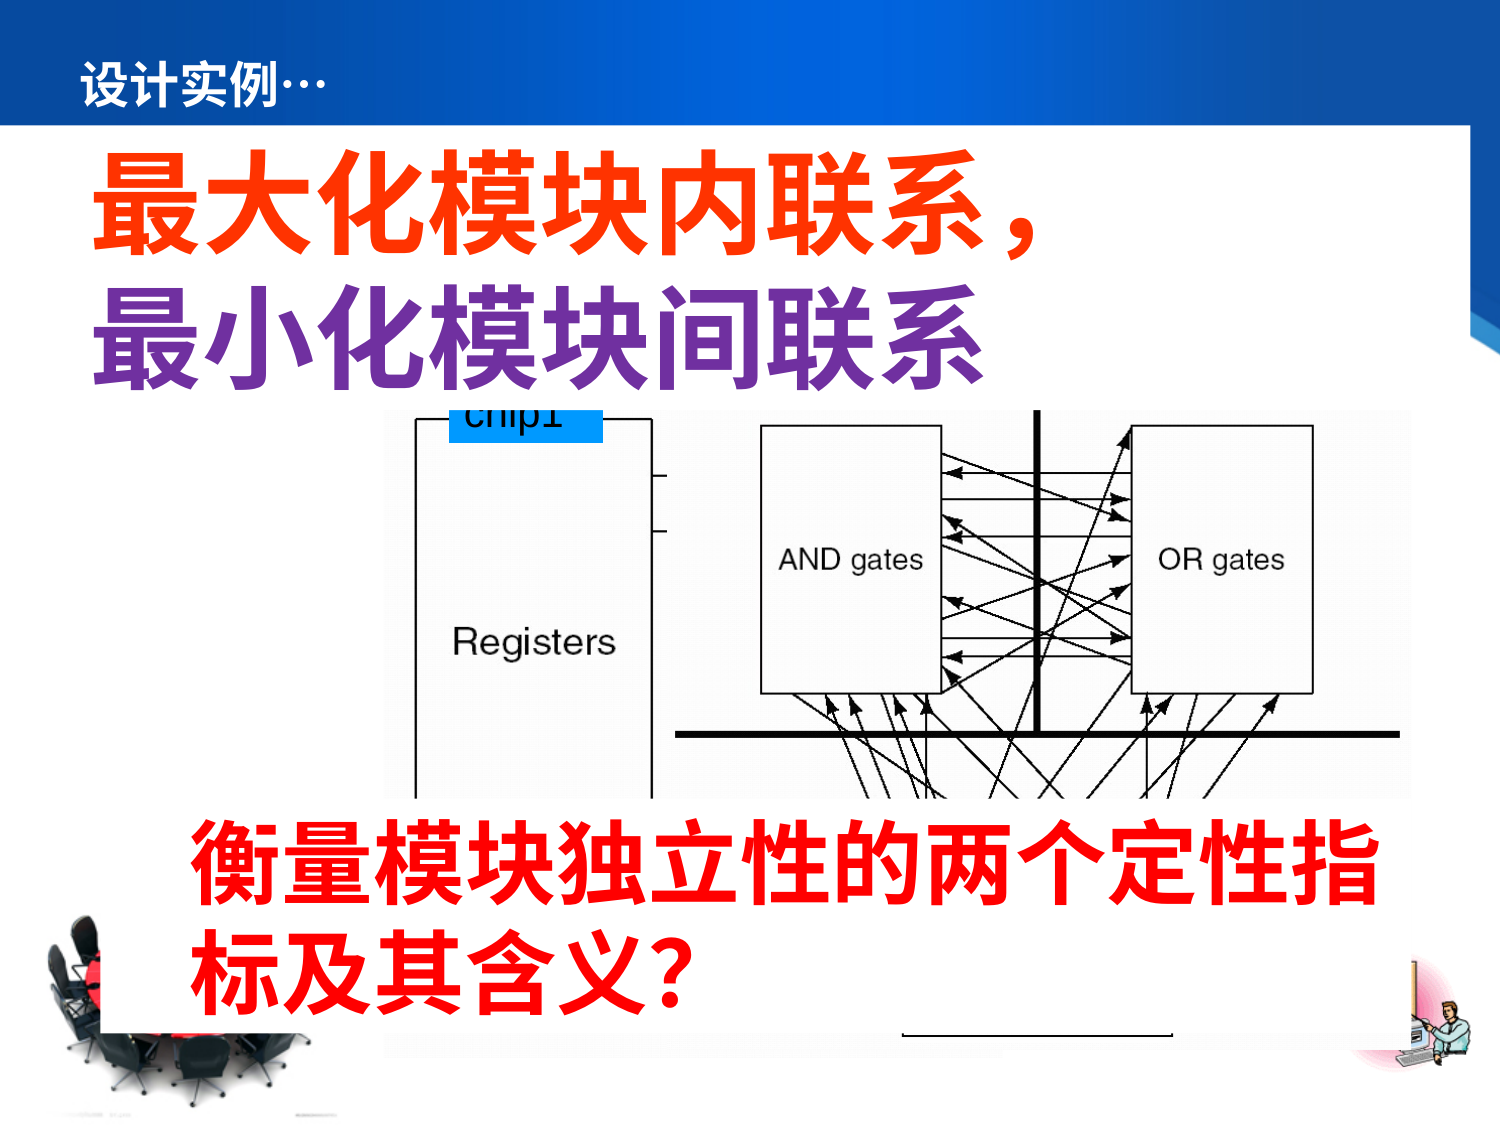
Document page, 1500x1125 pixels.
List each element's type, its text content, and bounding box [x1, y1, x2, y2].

title 设计实例… [64, 30, 1416, 125]
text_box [383, 373, 668, 1058]
picture [0, 0, 1500, 1125]
text_box 衡量模块独立性的两个定性指标及其含义？ [100, 798, 378, 1034]
text_box 最大化模块内联系， 最小化模块间联系 [0, 125, 1471, 411]
